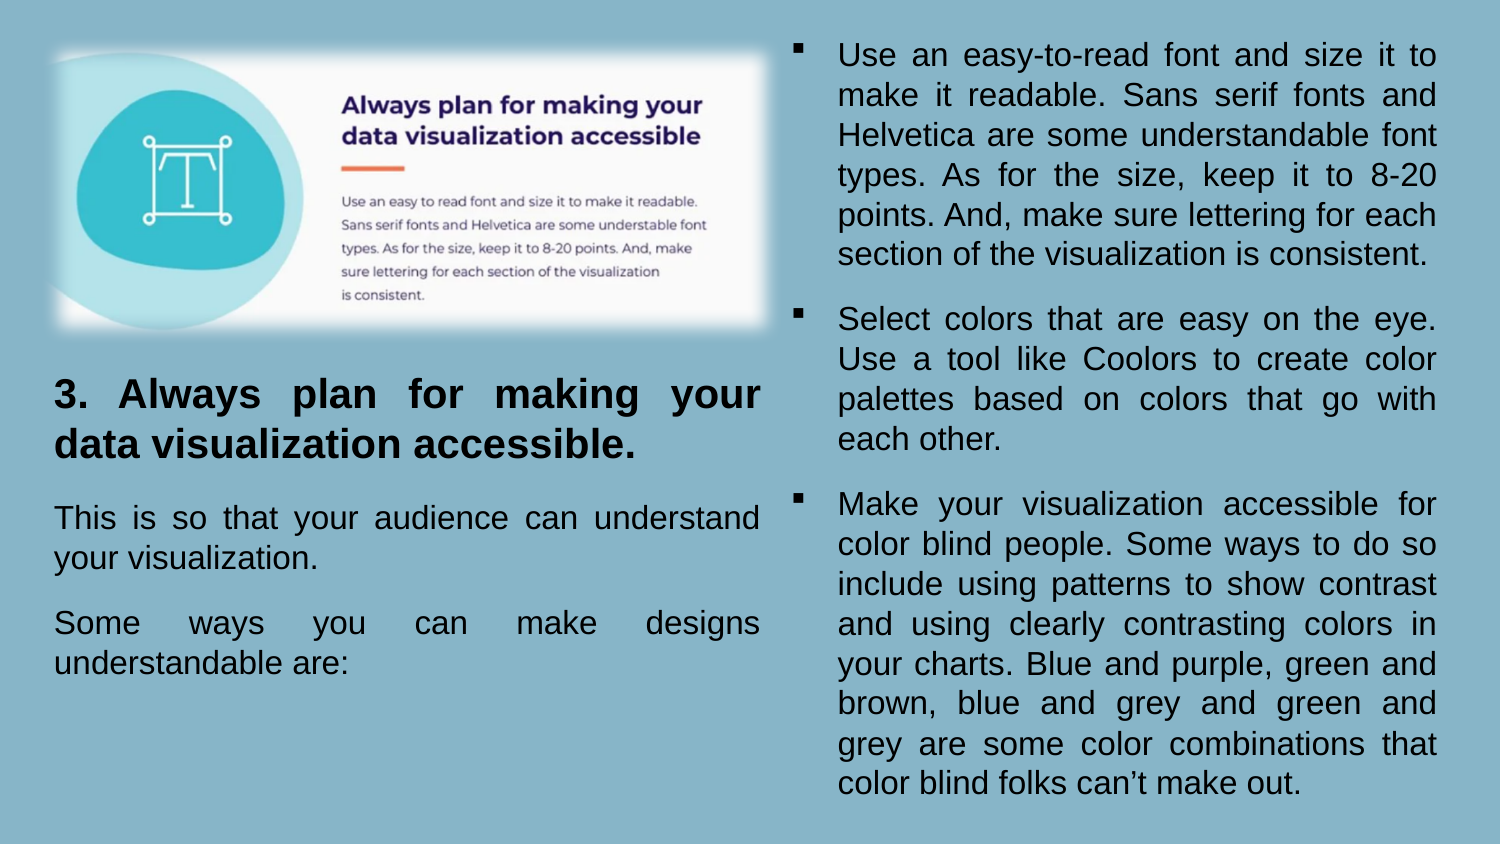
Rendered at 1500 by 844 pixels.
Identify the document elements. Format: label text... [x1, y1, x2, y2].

text_box 3. Always plan for making your data visualization accessible. This is so that your audience can understand your visualization. Some ways you can make designs understandable are: [39, 359, 776, 689]
text_box Use an easy-to-read font and size it to make it readable. Sans serif fonts and Helvetica are some understandable font types. As for the size, keep it to 8-20 points. And, make sure lettering for each section of the visualization is consistent. Select colors that are easy on the eye. Use a tool like Coolors to create color palettes based on colors that go with each other. Make your visualization accessible for color blind people. Some ways to do so include using patterns to show contrast and using clearly contrasting colors in your charts. Blue and purple, green and brown, blue and grey and green and grey are some color combinations that color blind folks can’t make out. [776, 25, 1453, 809]
picture [41, 36, 782, 343]
